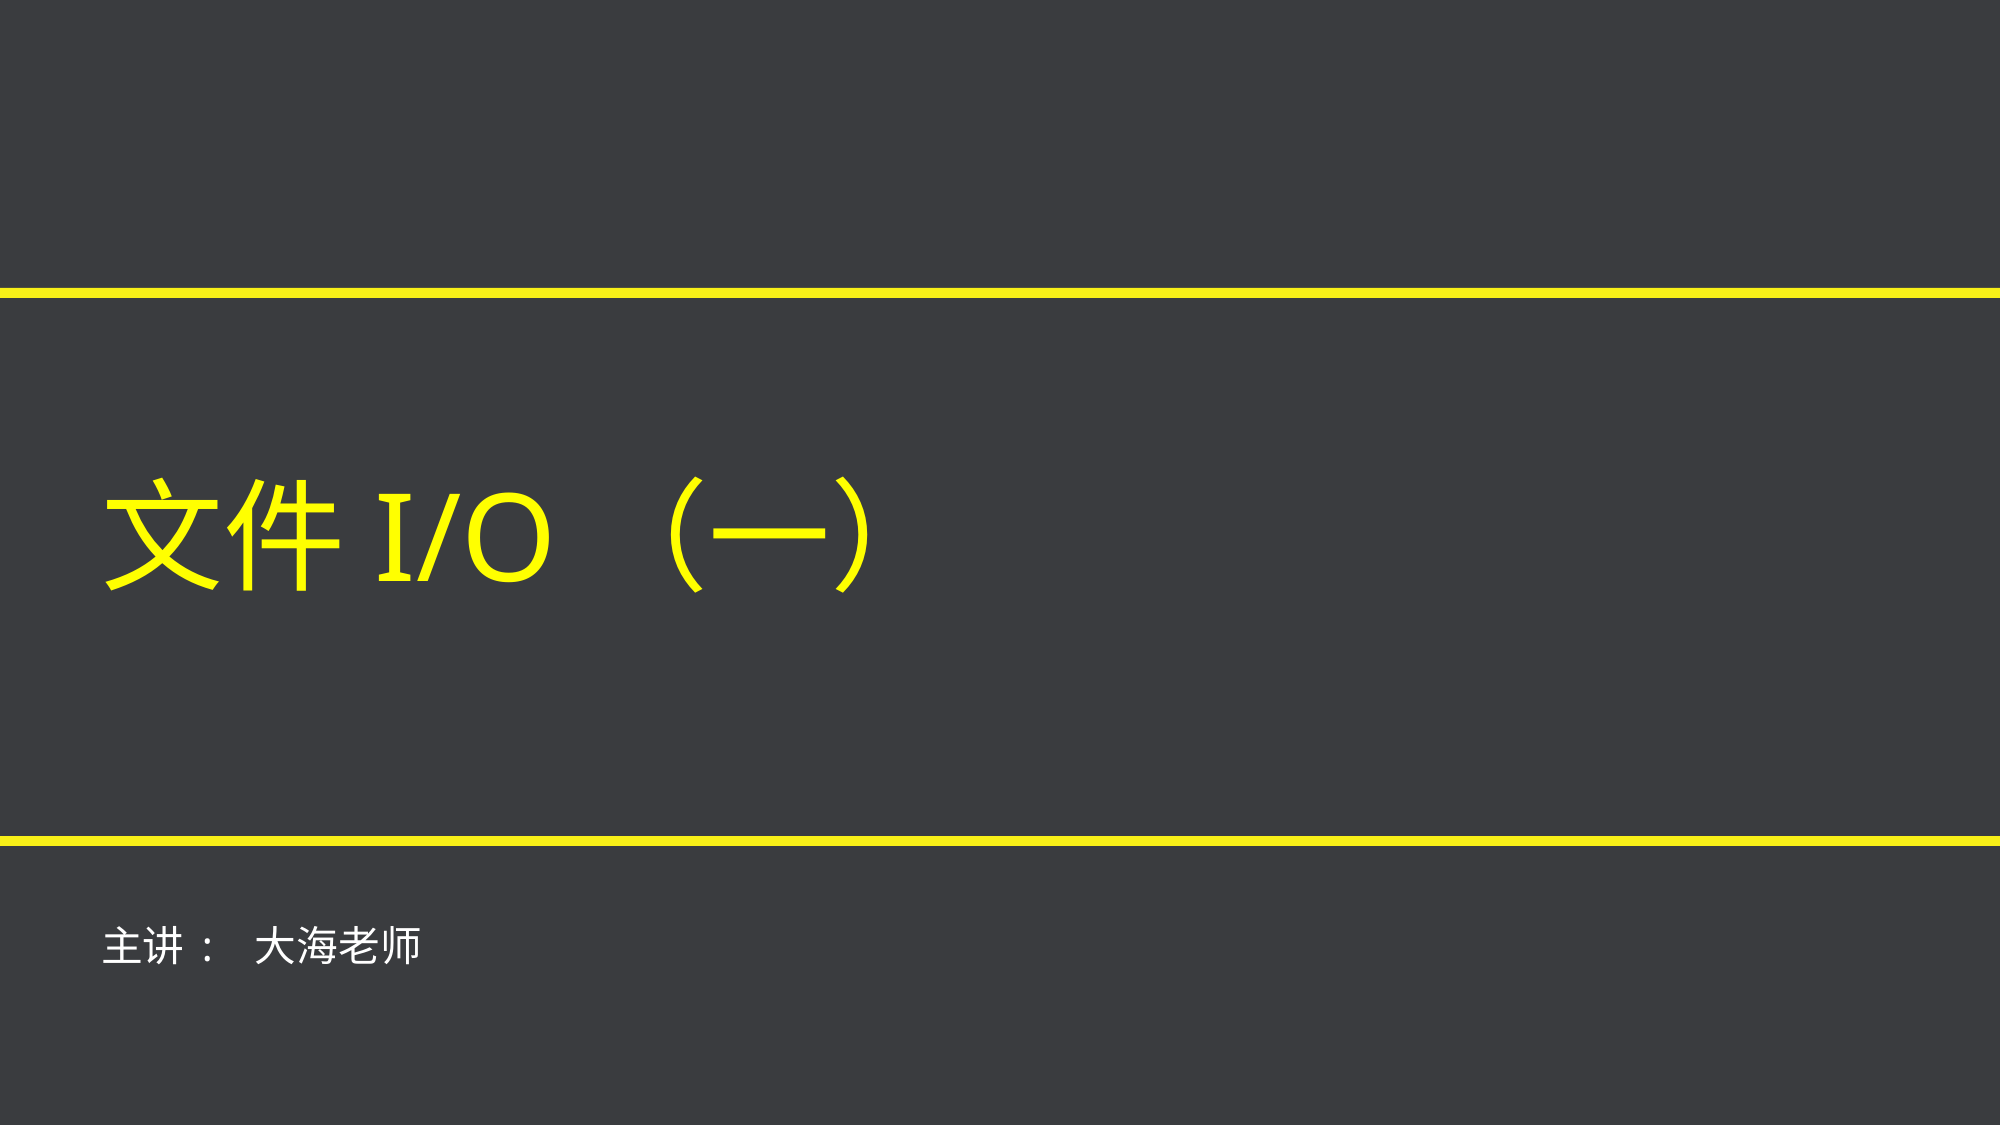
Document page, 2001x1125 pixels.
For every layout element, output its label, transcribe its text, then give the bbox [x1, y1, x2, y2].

text_box 主讲: 大海老师 [86, 886, 1138, 1004]
title 文件I/O（一） [86, 452, 1269, 628]
text_box [0, 286, 2000, 300]
text_box [0, 834, 2000, 848]
